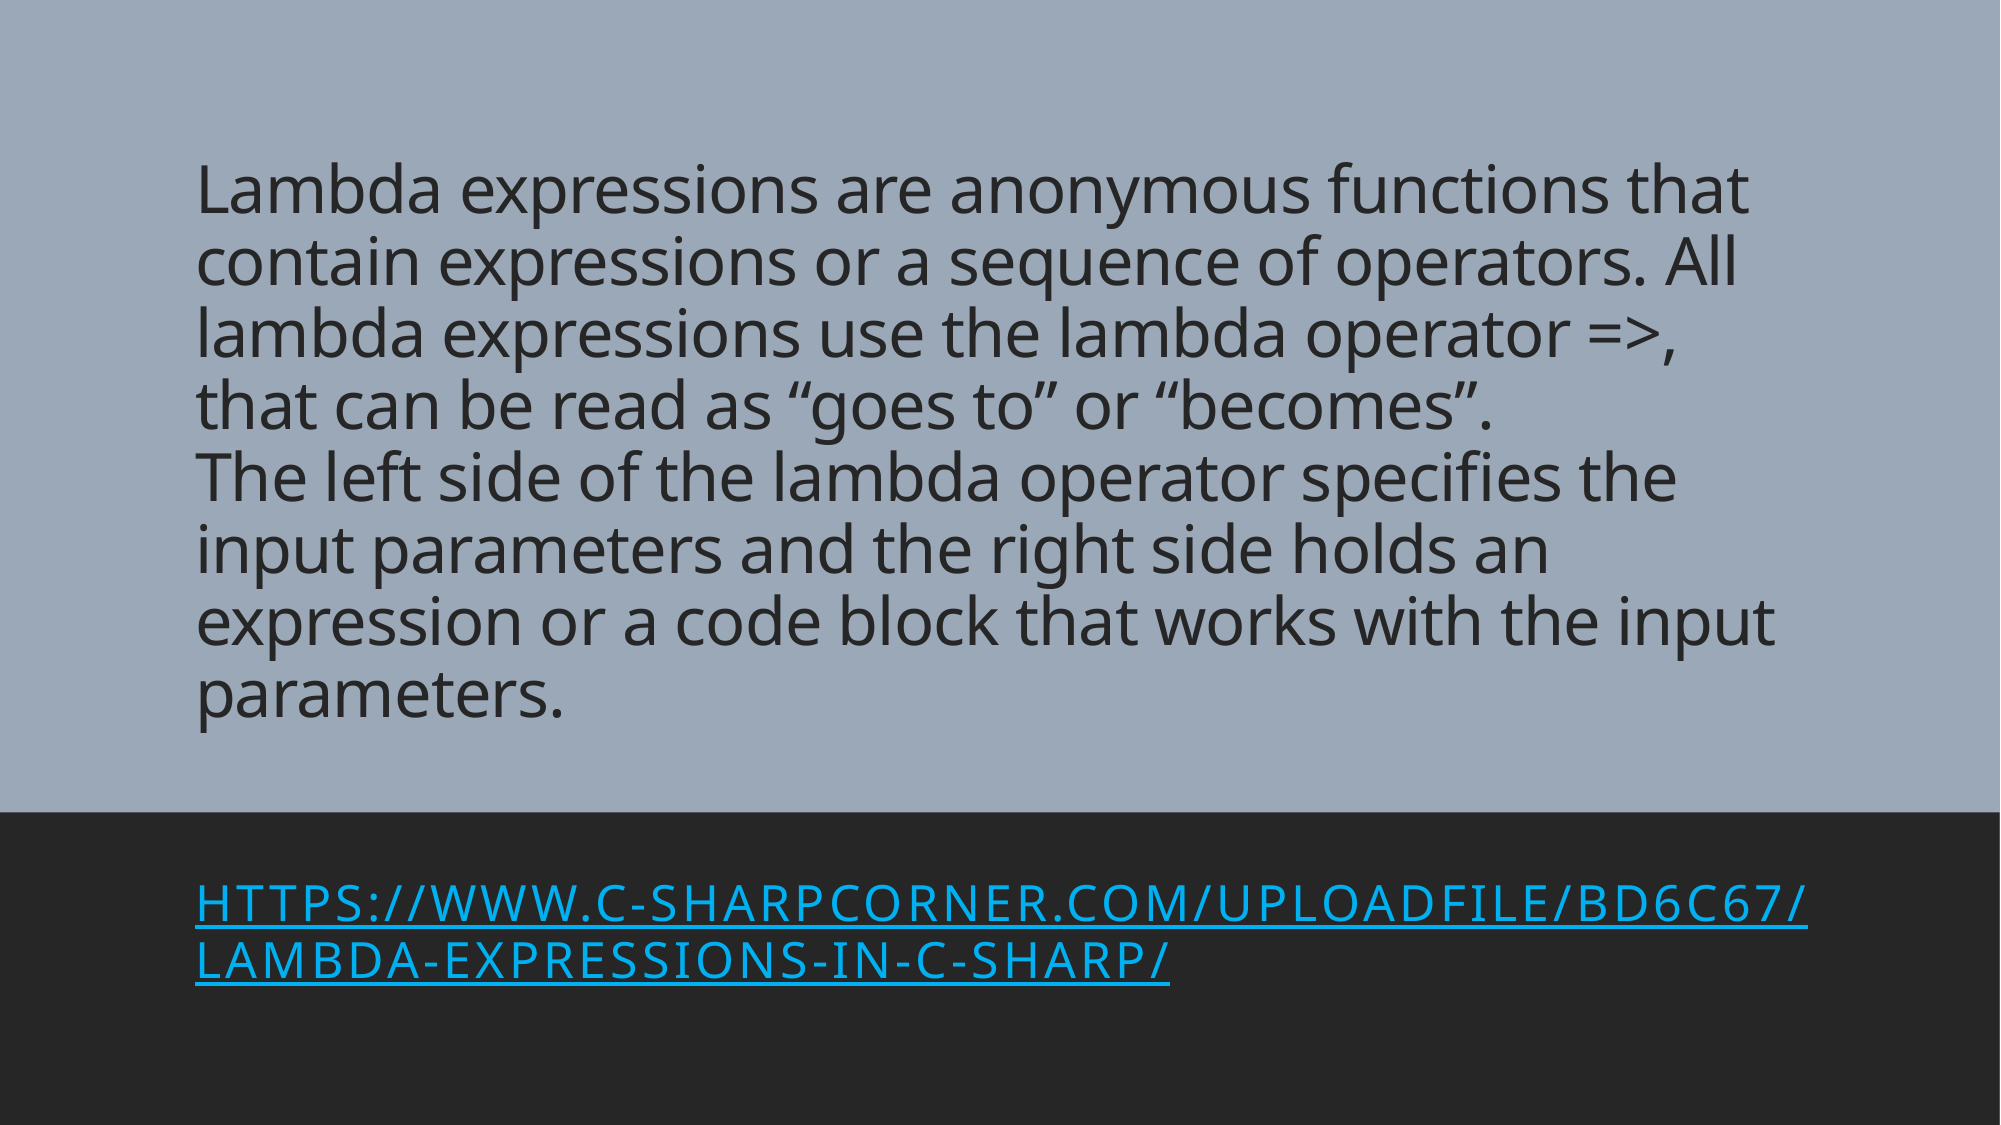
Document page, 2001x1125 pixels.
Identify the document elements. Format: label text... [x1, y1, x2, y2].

title Lambda expressions are anonymous functions that contain expressions or a sequence of operators. All lambda expressions use the lambda operator =>, that can be read as “goes to” or “becomes”. The left side of the lambda operator specifies the input parameters and the right side holds an expression or a code block that works with the input parameters. [180, 124, 1830, 763]
subtitle https://www.c-sharpcorner.com/UploadFile/bd6c67/lambda-expressions-in-C-Sharp/ [180, 857, 1831, 1045]
text_box [0, 0, 2000, 811]
text_box [0, 811, 2000, 1125]
